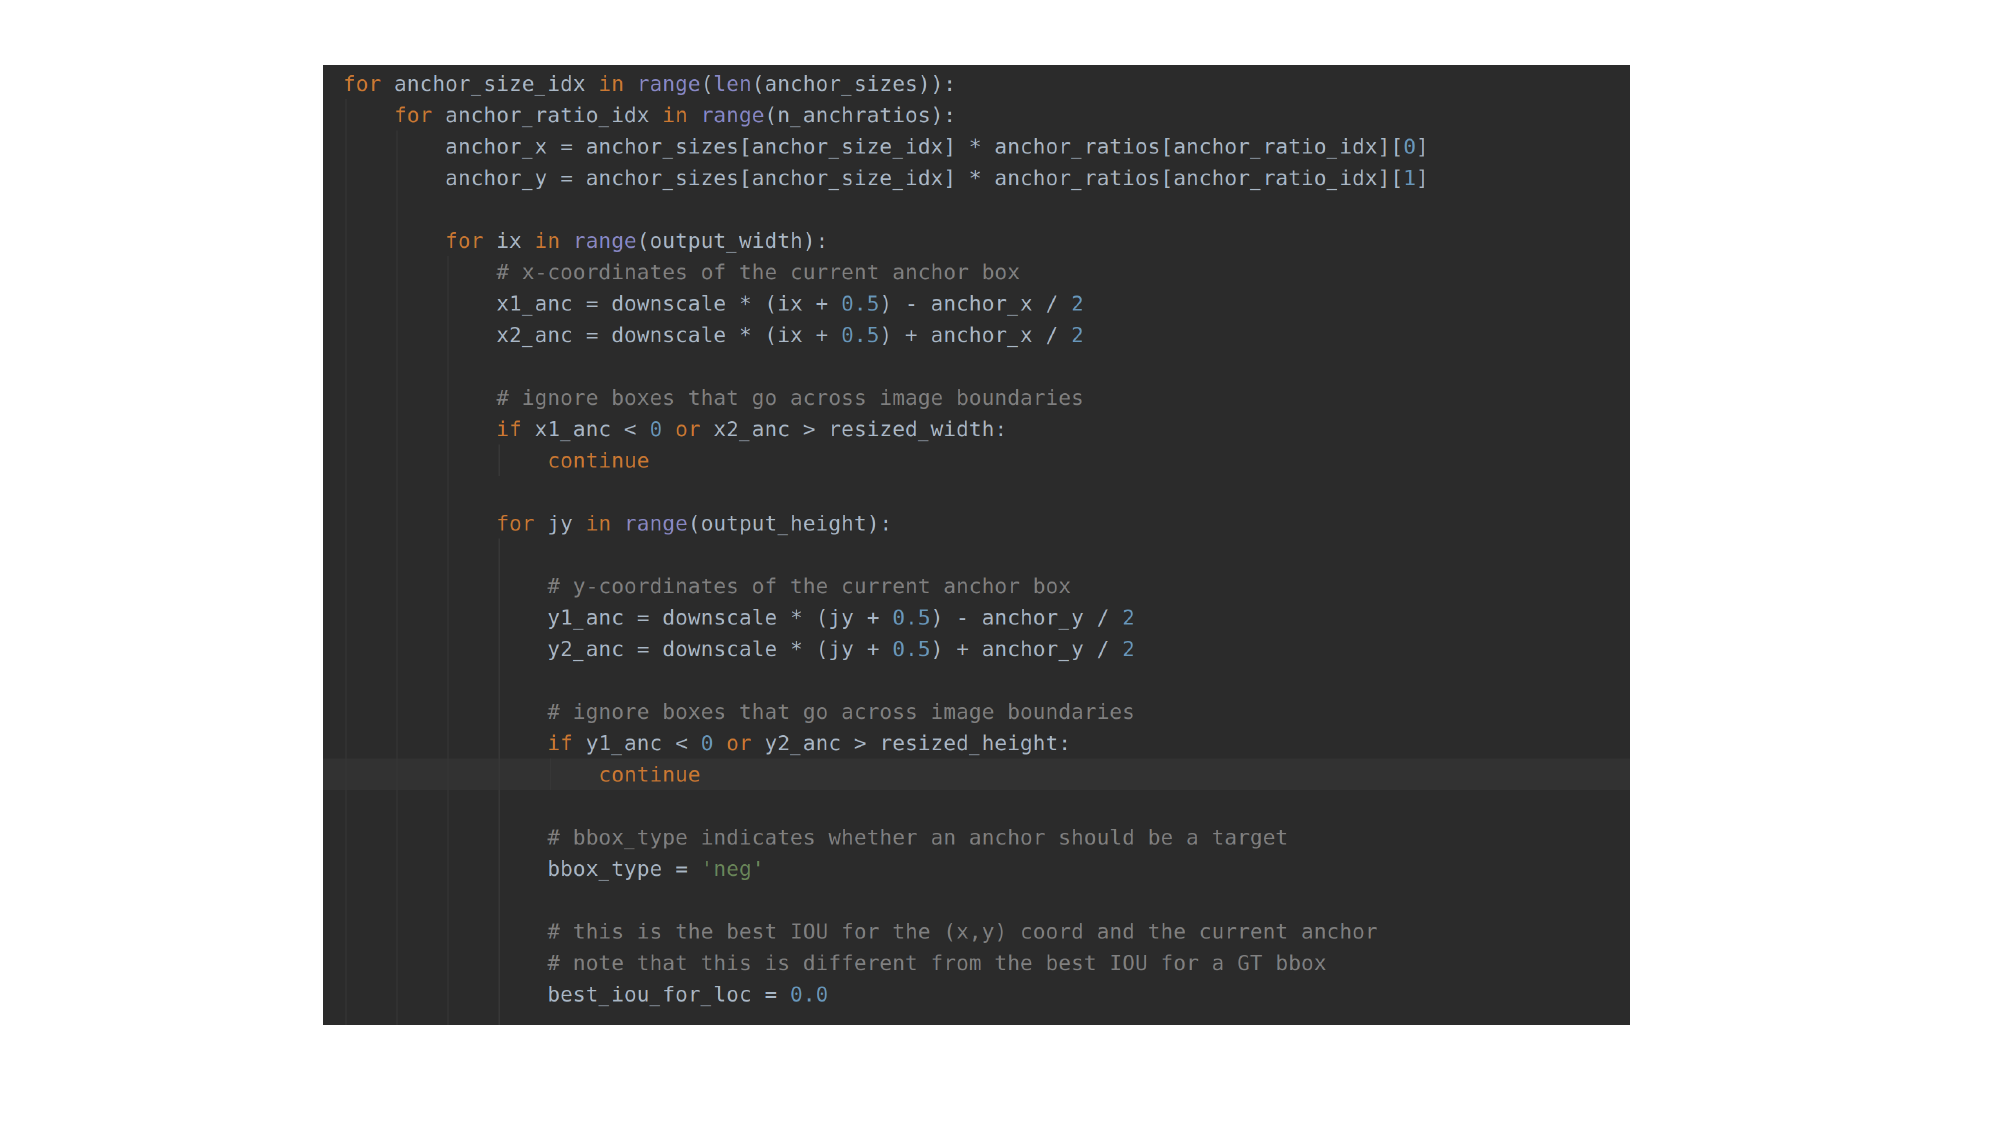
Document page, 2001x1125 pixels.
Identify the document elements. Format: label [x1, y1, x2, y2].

picture [323, 65, 1630, 1025]
